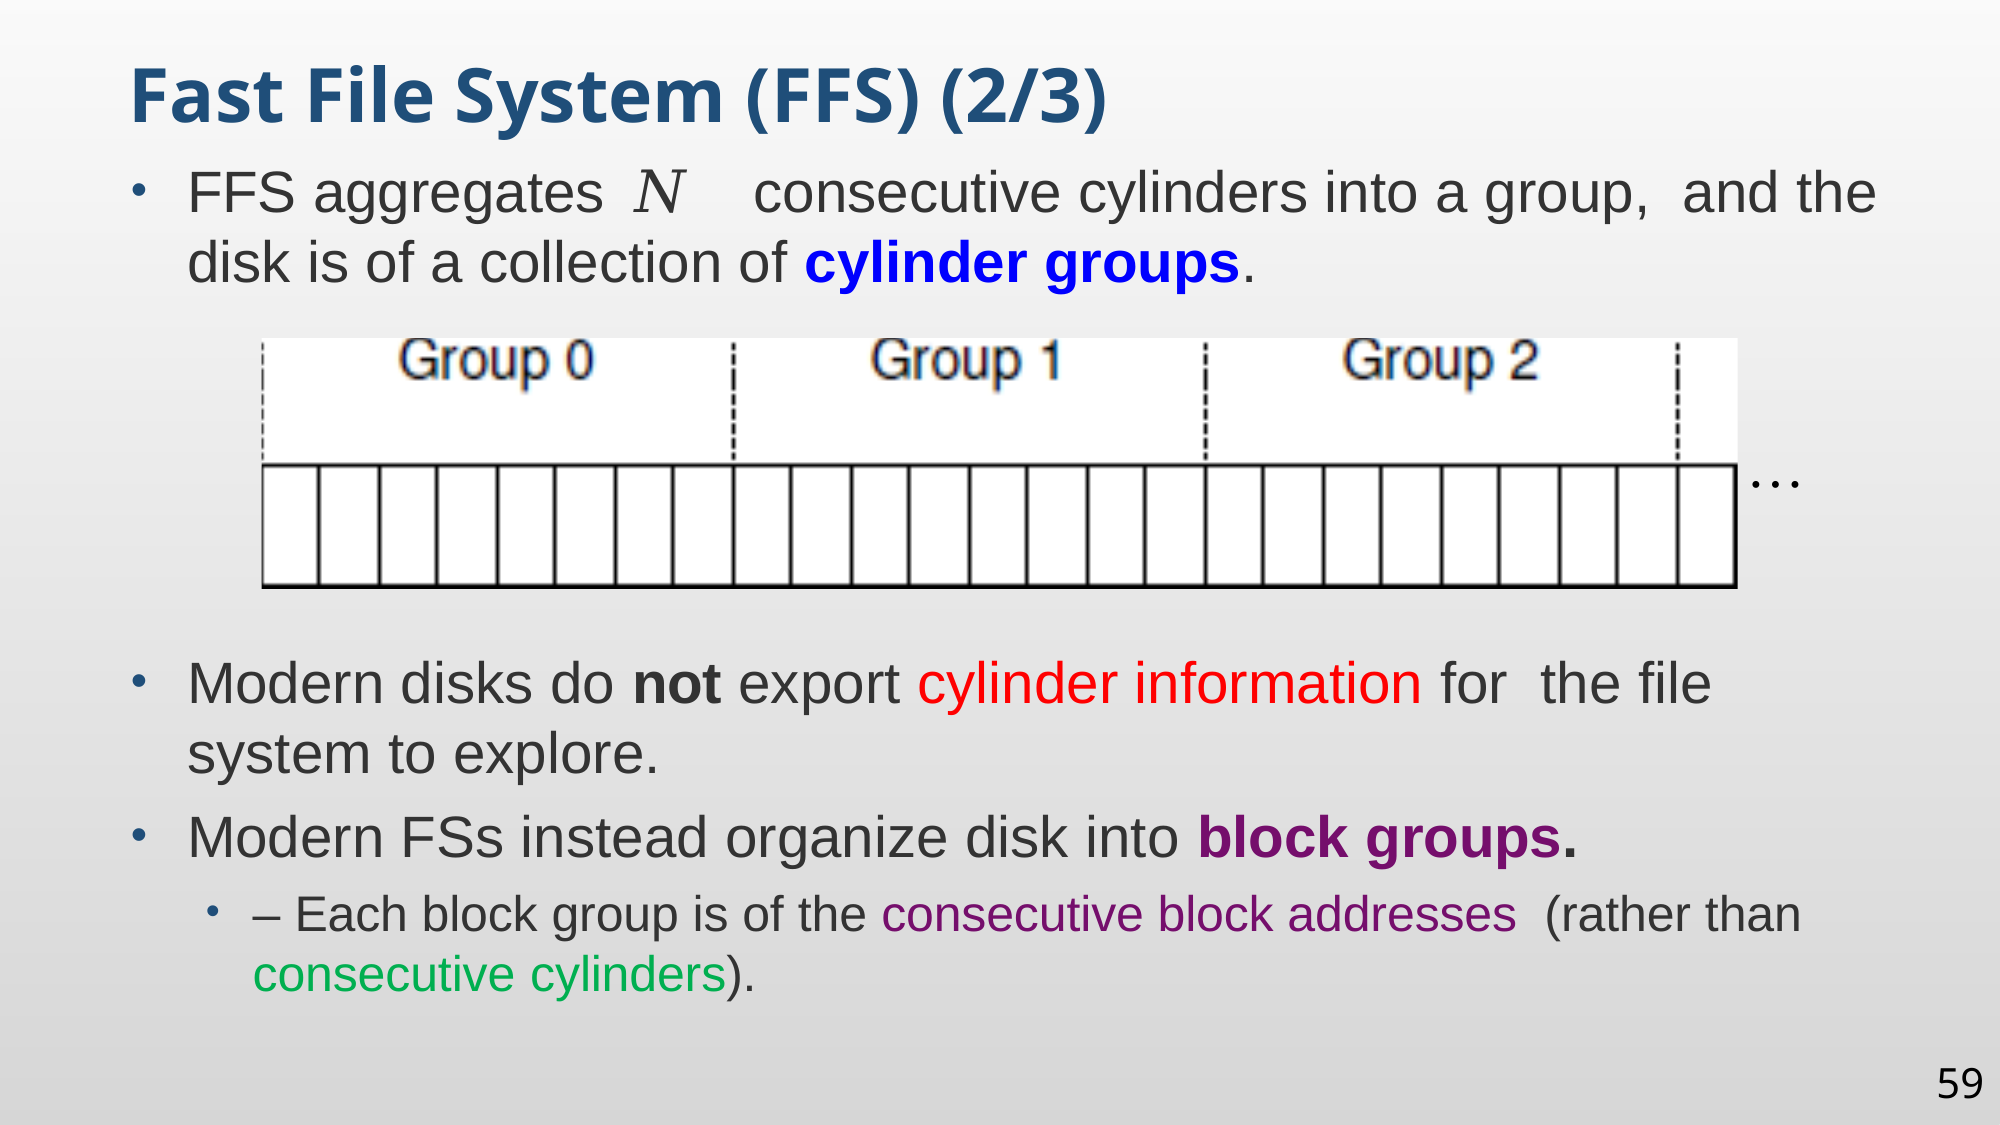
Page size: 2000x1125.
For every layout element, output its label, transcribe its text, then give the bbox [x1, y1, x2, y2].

text_box Fast File System (FFS) (2/3) [113, 30, 1886, 146]
text_box 59 [1811, 1070, 2000, 1101]
text_box [261, 338, 1738, 589]
list FFS aggregates 𝑁 consecutive cylinders into a group, and the disk is of a collection of cylinder groups. … Modern disks do not export cylinder information for the file system to explore. Modern FSs instead organize disk into block groups. – Each block group is of the consecutive block addresses (rather than consecutive cylinders). [113, 146, 1945, 1076]
